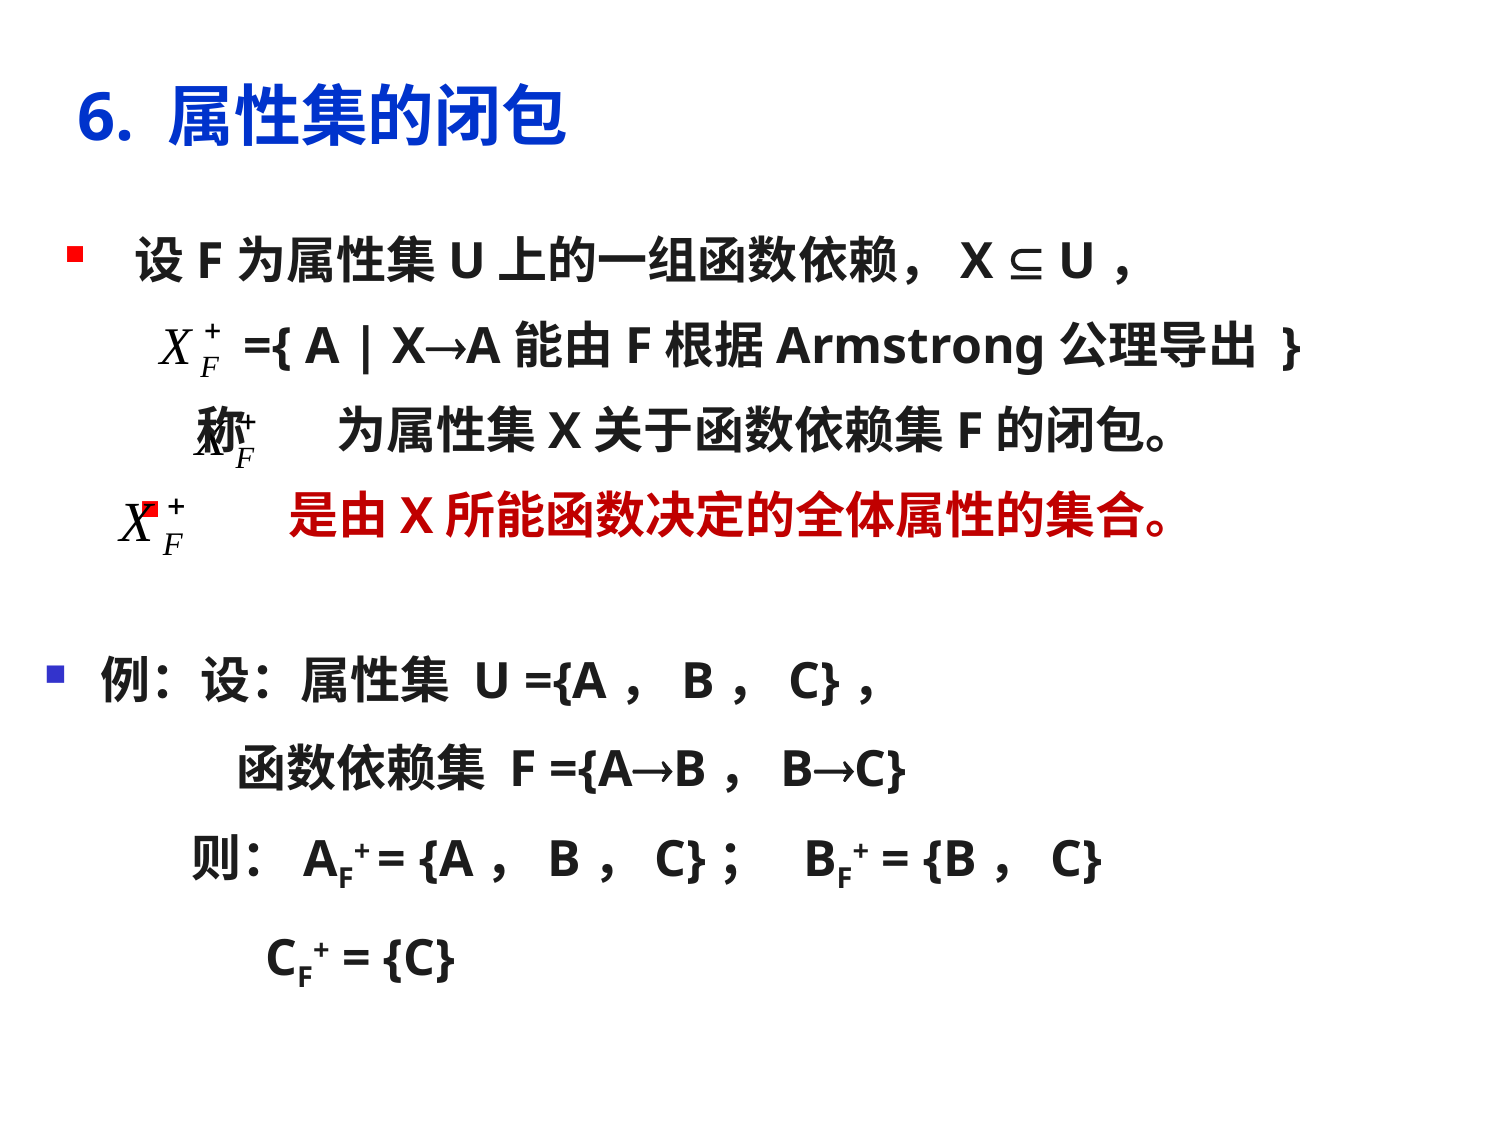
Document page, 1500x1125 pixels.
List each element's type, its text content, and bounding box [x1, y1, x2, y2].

text_box 6. 属性集的闭包 [62, 66, 1438, 167]
text_box 设F为属性集U上的一组函数依赖，X  U， ={ A | XA能由F根据Armstrong公理导出 } 称 为属性集X关于函数依赖集F的闭包。 是由X所能函数决定的全体属性的集合。 [50, 221, 1438, 551]
list 例：设：属性集 U ={A，B，C}， 函数依赖集 F ={AB，BC} 则：AF+ = {A，B，C}； BF+ = {B，C} CF+ = {C} [29, 622, 1446, 1059]
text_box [182, 397, 266, 478]
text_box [147, 306, 231, 387]
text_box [106, 479, 196, 566]
